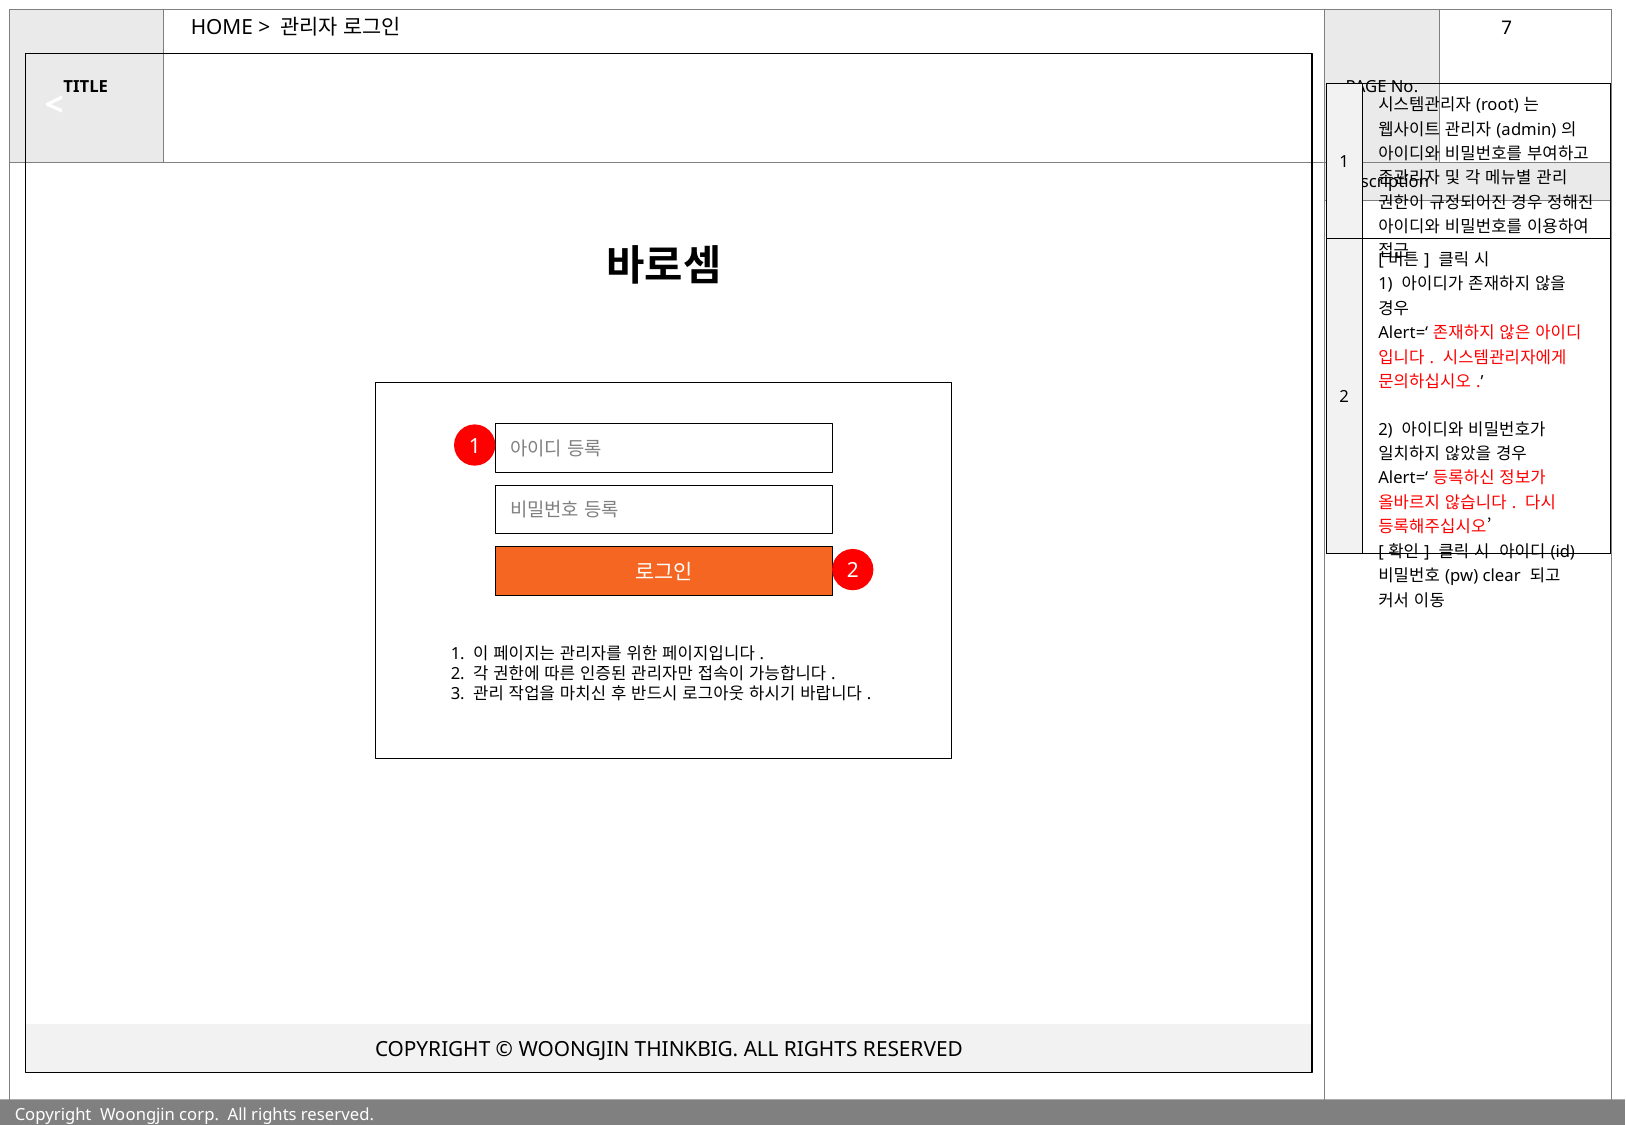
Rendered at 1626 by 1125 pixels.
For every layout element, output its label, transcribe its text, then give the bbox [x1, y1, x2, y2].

title 준비중 [165, 0, 902, 52]
table_cell [버튼] 클릭 시 1) 아이디가 존재하지 않을 경우 Alert=‘존재하지 않은 아이디 입니다. 시스템관리자에게 문의하십시오.’ 2) 아이디와 비밀번호가 일치하지 않았을 경우 Alert=‘등록하신 정보가 올바르지 않습니다. 다시 등록해주십시오’ [확인] 클릭 시 아이디(id) 비밀번호(pw) clear 되고 커서 이동 [1363, 239, 1610, 553]
table_header 시스템관리자(root)는 웹사이트 관리자(admin)의 아이디와 비밀번호를 부여하고 준관리자 및 각 메뉴별 관리 권한이 규정되어진 경우 정해진 아이디와 비밀번호를 이용하여 접근 [1363, 84, 1610, 238]
table_header 1 [1327, 84, 1362, 238]
table_cell 2 [1327, 239, 1362, 553]
text_box [24, 52, 1314, 1075]
text_box HOME > 관리자 로그인 [179, 13, 401, 39]
